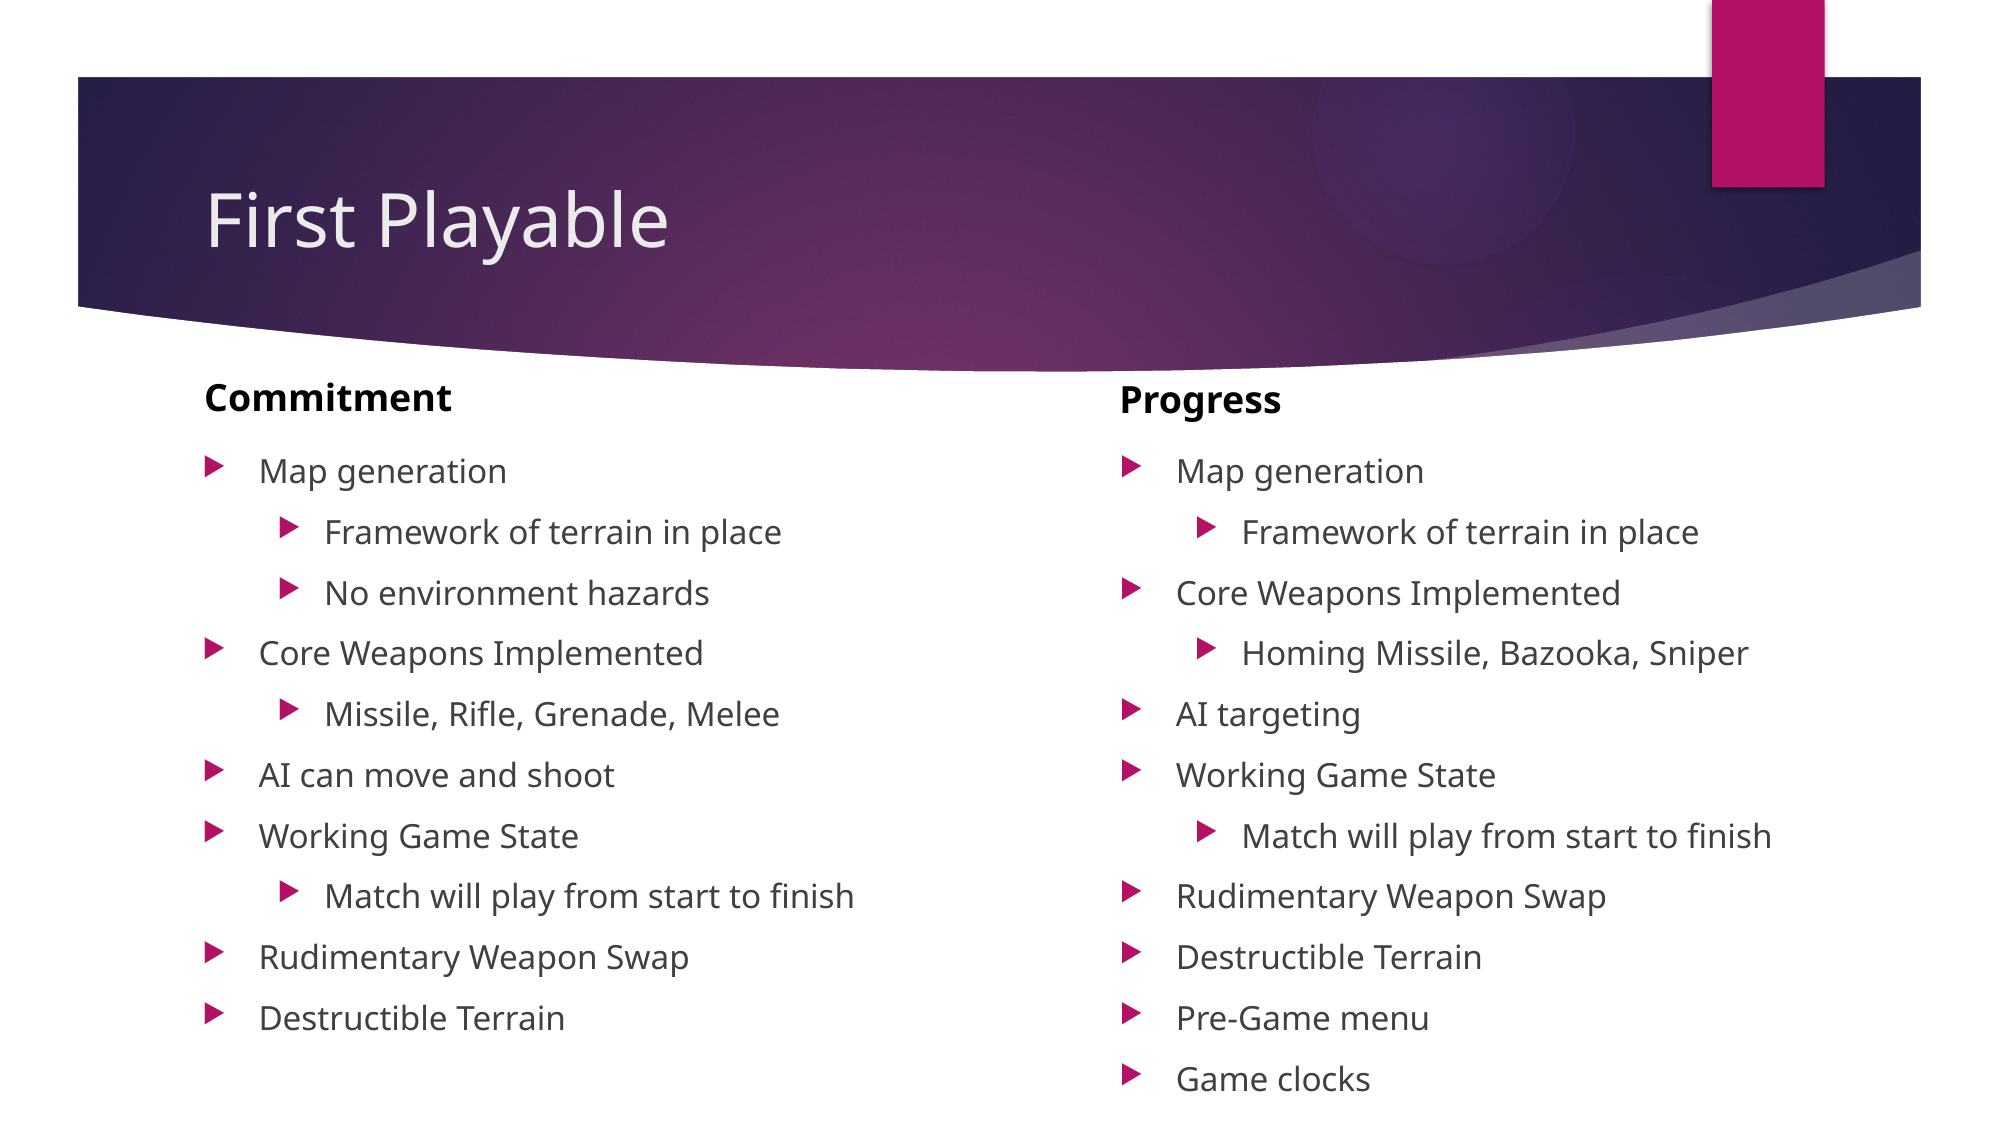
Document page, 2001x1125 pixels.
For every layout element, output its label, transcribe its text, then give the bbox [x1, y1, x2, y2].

list Map generation Framework of terrain in place No environment hazards Core Weapons Implemented Missile, Rifle, Grenade, Melee AI can move and shoot Working Game State Match will play from start to finish Rudimentary Weapon Swap Destructible Terrain [187, 442, 894, 1091]
title First Playable [189, 159, 1627, 276]
text_box Progress [1104, 368, 1764, 429]
text_box [1029, 427, 1901, 988]
text_box Map generation Framework of terrain in place Core Weapons Implemented Homing Missile, Bazooka, Sniper AI targeting Working Game State Match will play from start to finish Rudimentary Weapon Swap Destructible Terrain Pre-Game menu Game clocks [1104, 442, 1811, 1091]
text_box Commitment [189, 366, 849, 427]
